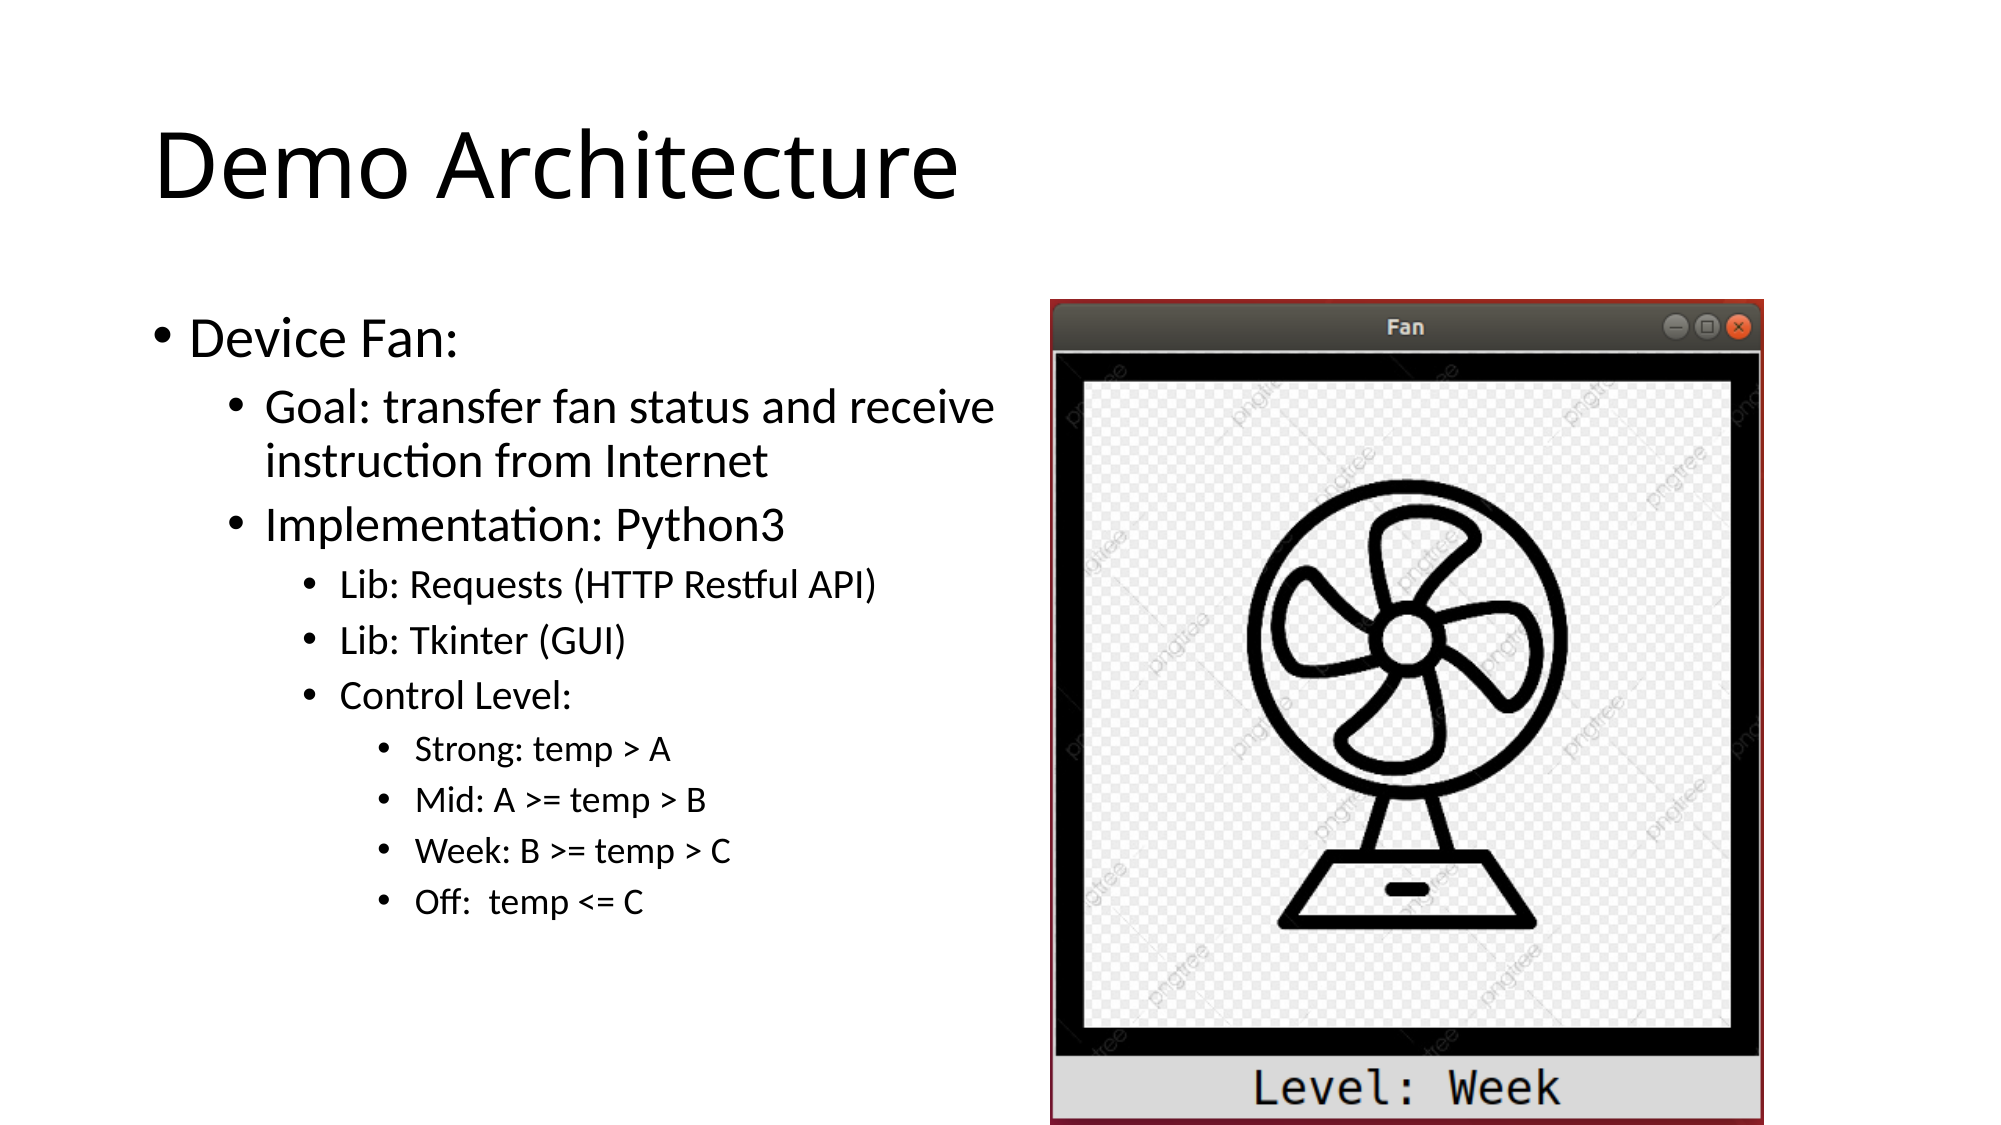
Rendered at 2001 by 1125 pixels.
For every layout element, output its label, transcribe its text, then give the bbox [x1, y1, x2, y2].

list Device Fan: Goal: transfer fan status and receive instruction from Internet Implementation: Python3 Lib: Requests (HTTP Restful API) Lib: Tkinter (GUI) Control Level: Strong: temp > A Mid: A >= temp > B Week: B >= temp > C Off: temp <= C [137, 299, 1032, 1125]
title Demo Architecture [137, 59, 1863, 278]
picture [1050, 299, 1764, 1125]
